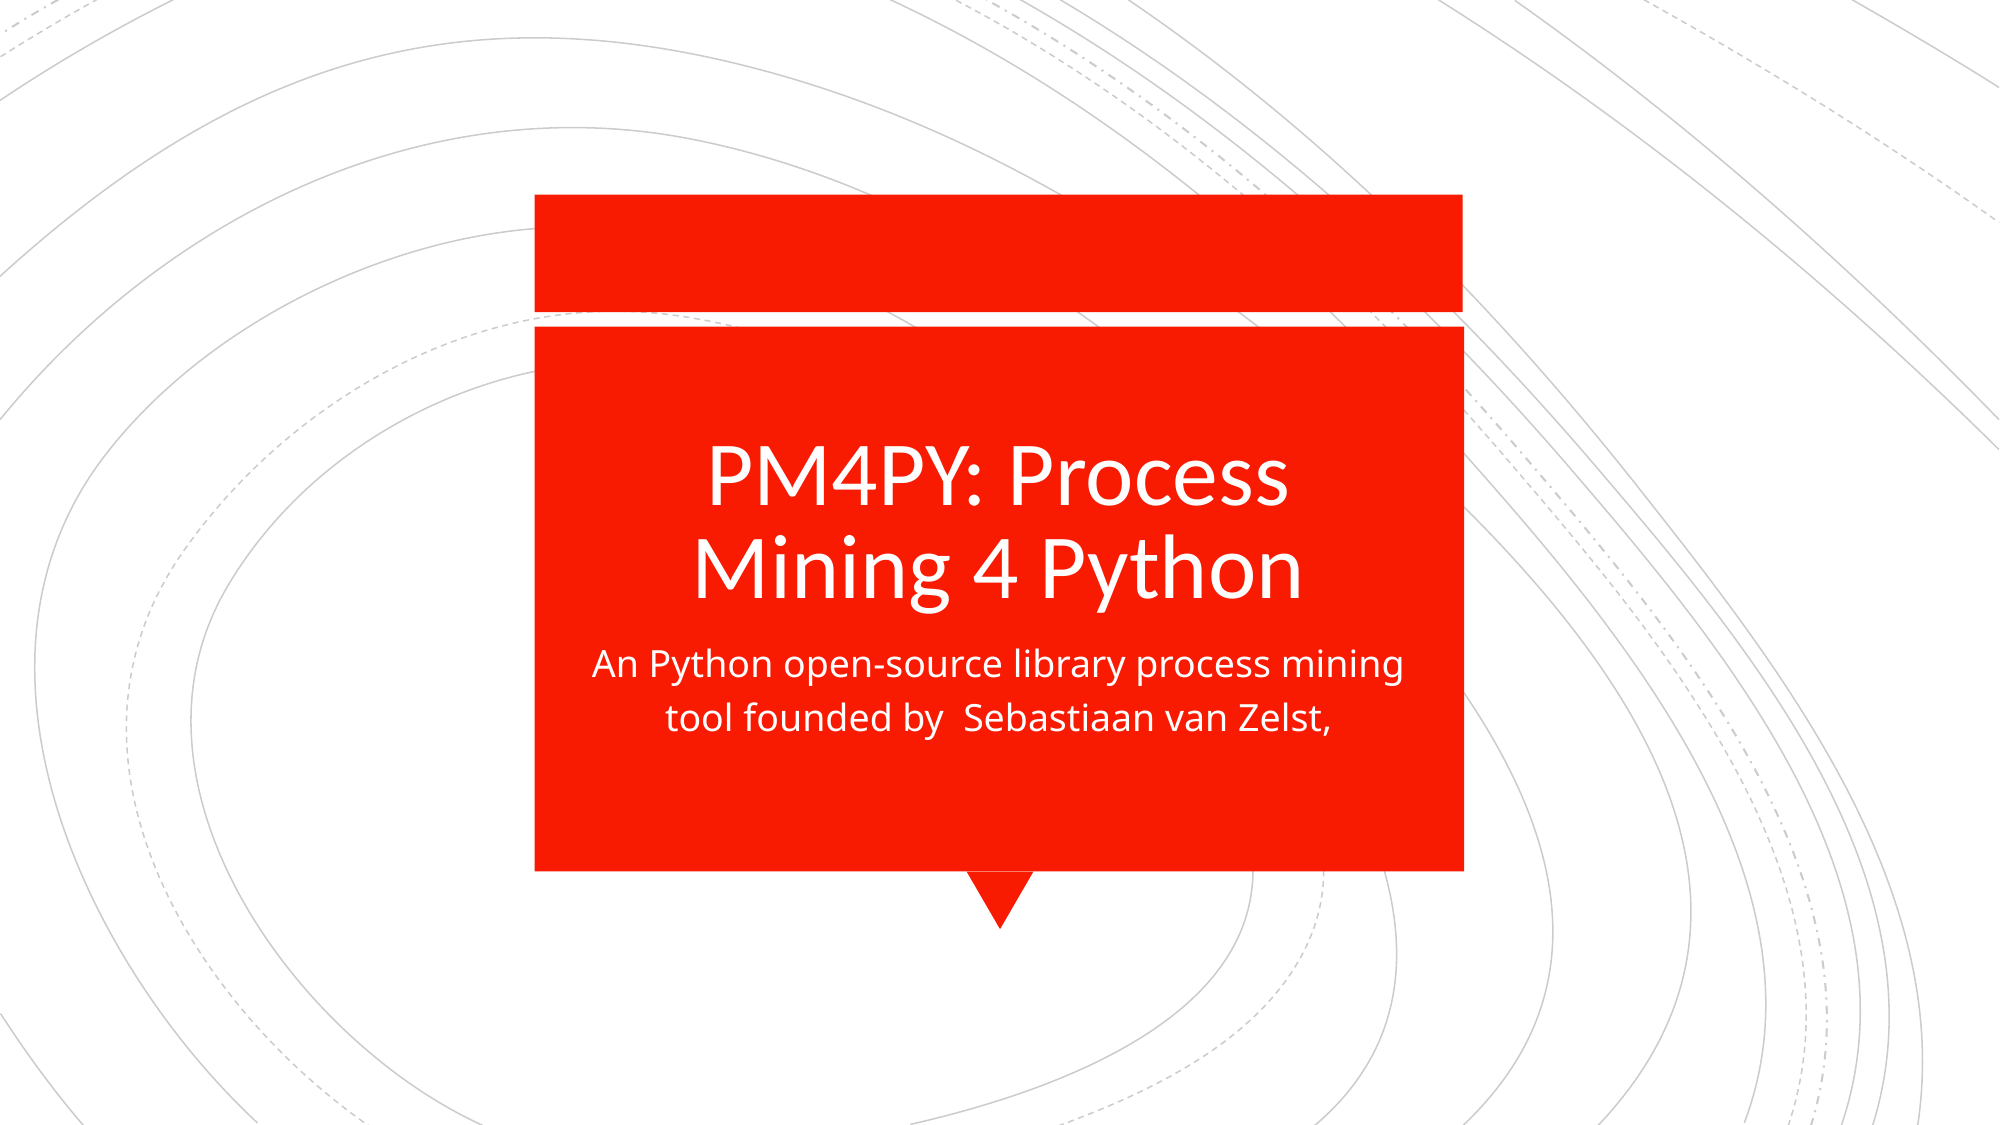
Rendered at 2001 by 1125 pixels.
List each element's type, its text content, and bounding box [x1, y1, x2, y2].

title PM4PY: Process Mining 4 Python [548, 340, 1450, 618]
list An Python open-source library process mining tool founded by Sebastiaan van Zelst, [548, 631, 1450, 859]
